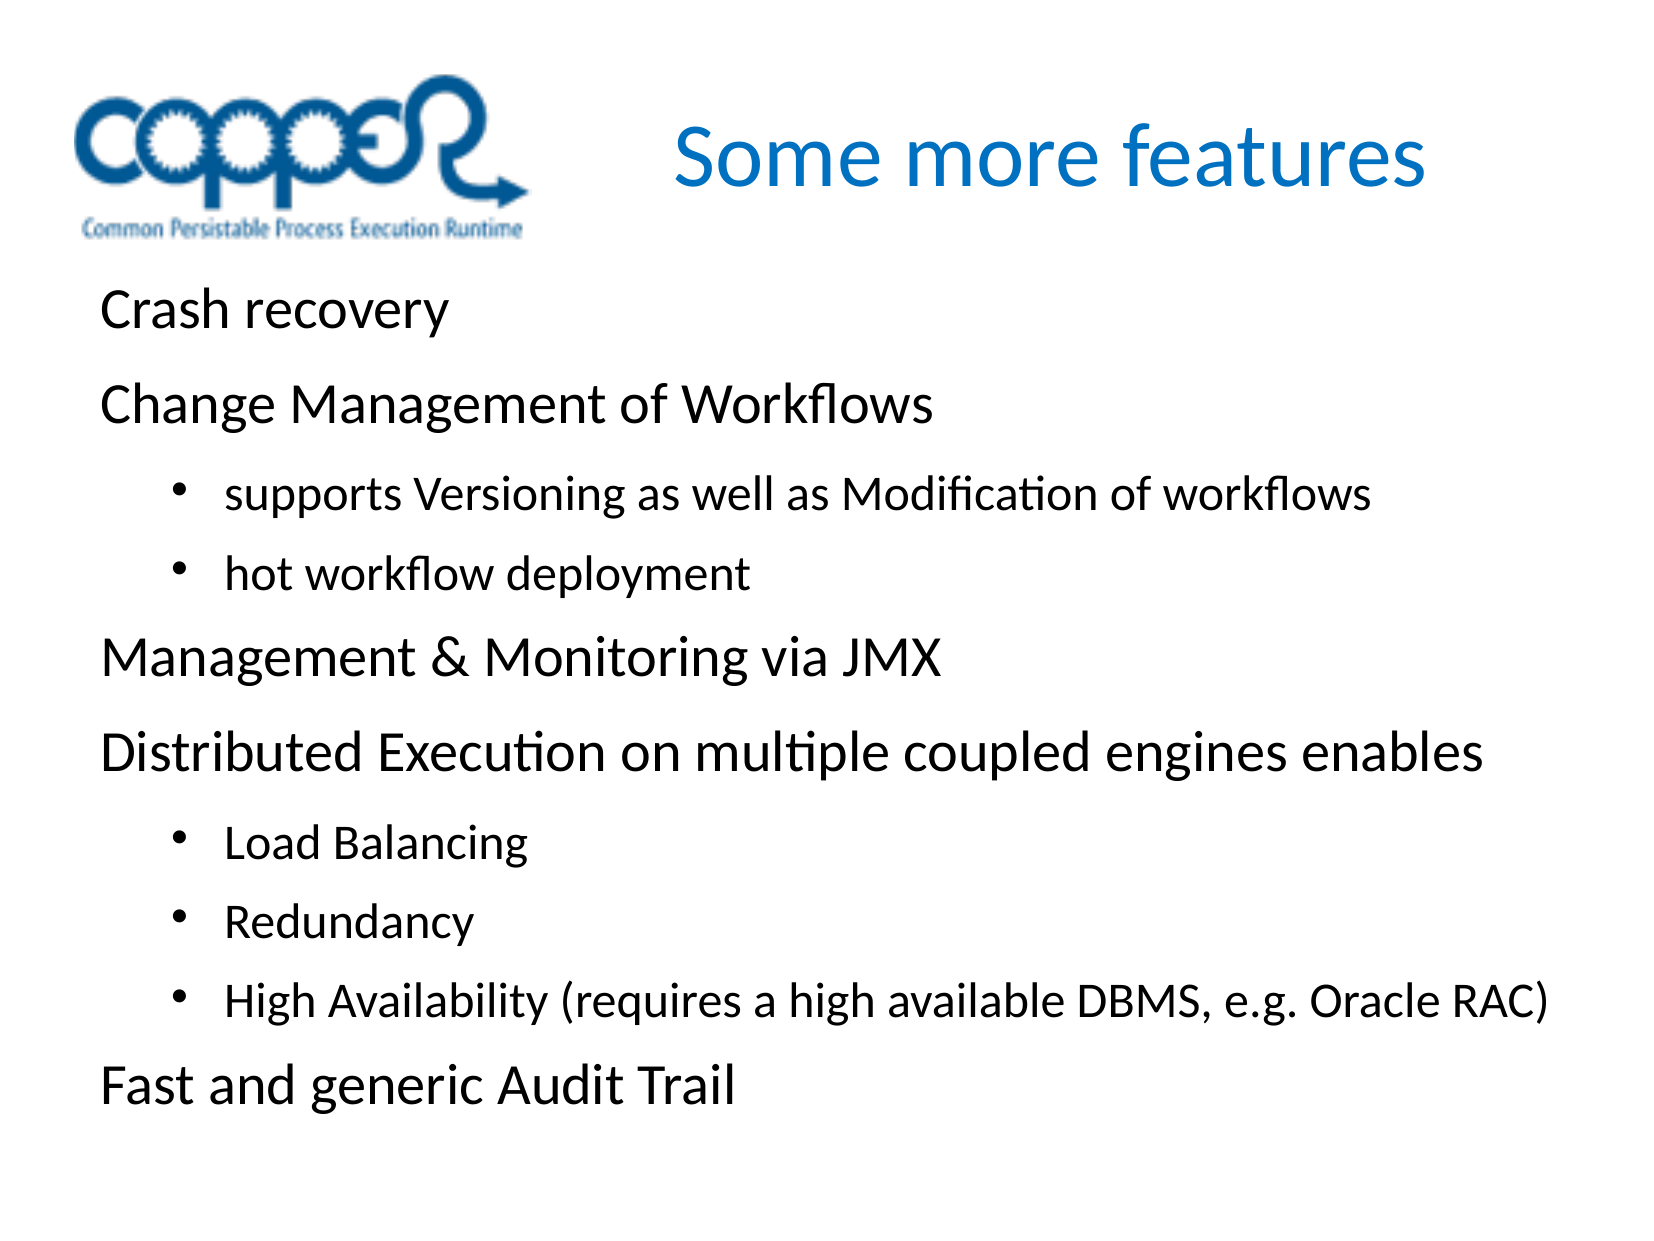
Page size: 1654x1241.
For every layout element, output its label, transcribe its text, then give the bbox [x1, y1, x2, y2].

list Crash recovery Change Management of Workflows supports Versioning as well as Modification of workflows hot workflow deployment Management & Monitoring via JMX Distributed Execution on multiple coupled engines enables Load Balancing Redundancy High Availability (requires a high available DBMS, e.g. Oracle RAC) Fast and generic Audit Trail [82, 272, 1571, 1232]
title Some more features [531, 49, 1571, 257]
picture [74, 73, 531, 243]
